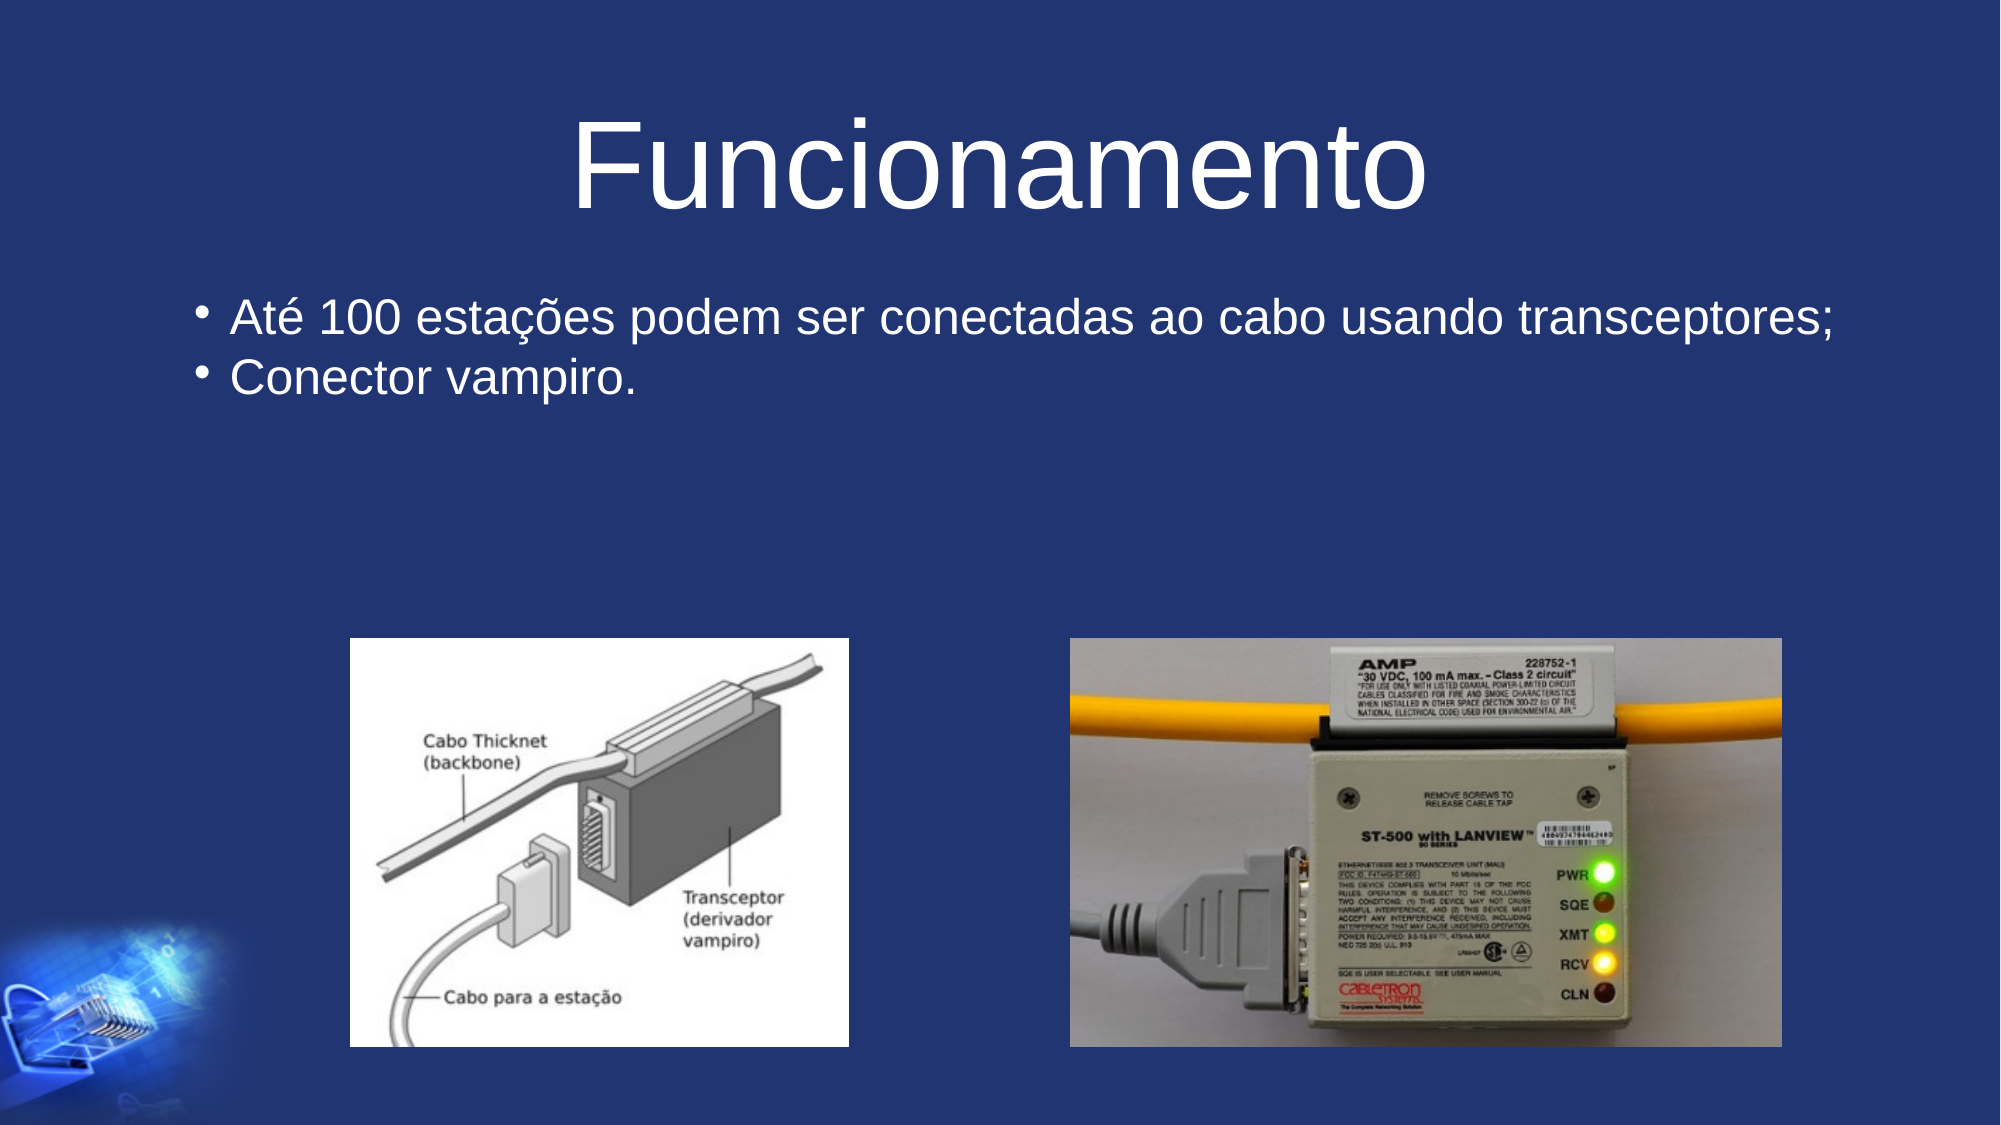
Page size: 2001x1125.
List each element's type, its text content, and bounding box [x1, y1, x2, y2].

title Funcionamento [137, 59, 1863, 278]
text_box Até 100 estações podem ser conectadas ao cabo usando transceptores; Conector vampiro. [179, 277, 1863, 460]
picture [0, 0, 2001, 1125]
